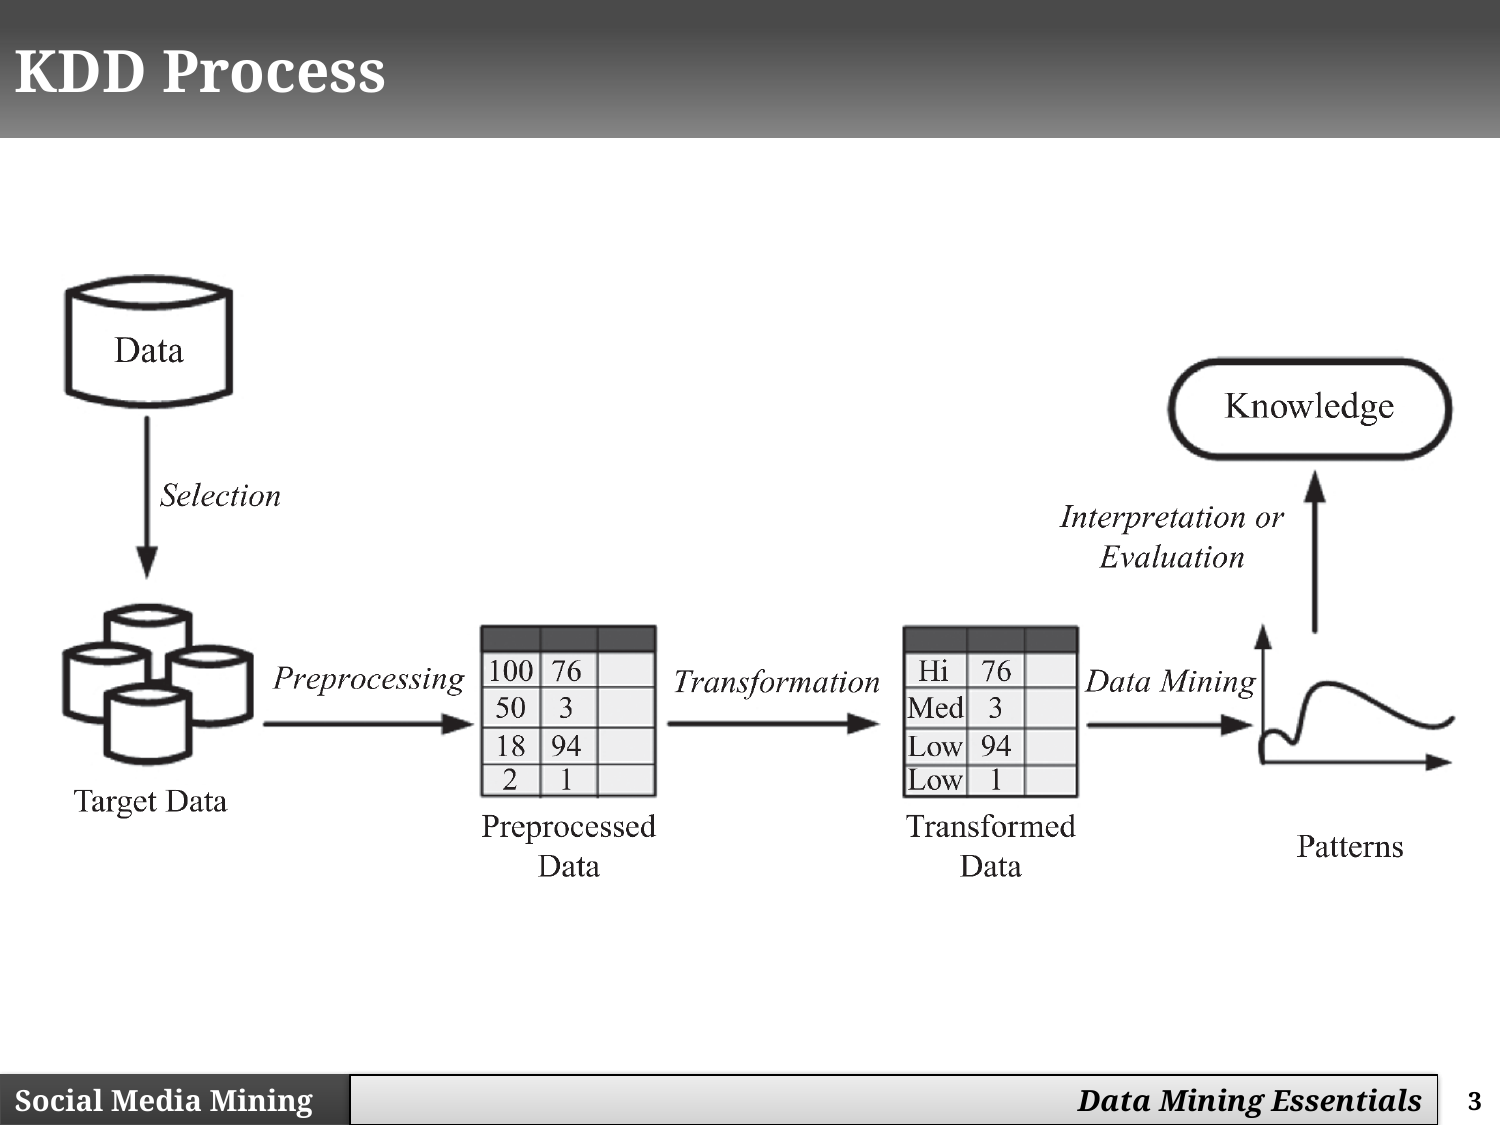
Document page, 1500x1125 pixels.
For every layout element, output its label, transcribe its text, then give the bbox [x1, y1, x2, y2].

title KDD Process [0, 0, 1500, 138]
picture [49, 266, 1476, 892]
